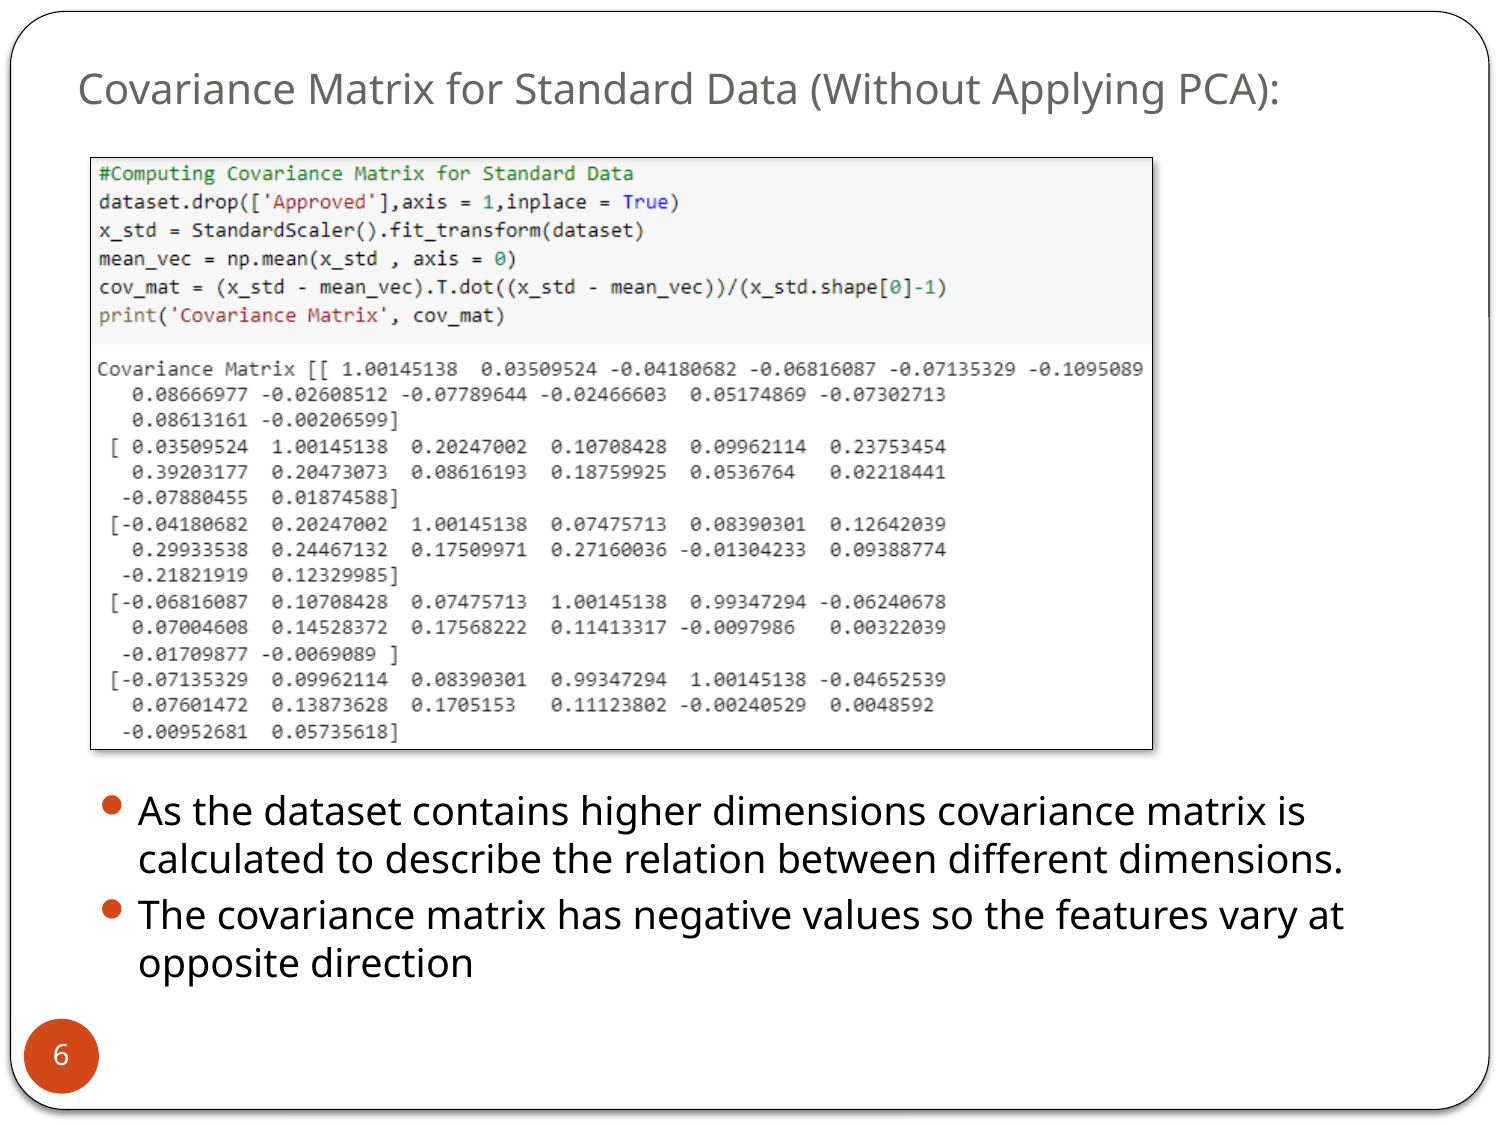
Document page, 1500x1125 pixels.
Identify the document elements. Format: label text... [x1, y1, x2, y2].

picture [90, 157, 1152, 749]
title Covariance Matrix for Standard Data (Without Applying PCA): [62, 33, 1389, 128]
slide_number 6 [23, 1018, 99, 1094]
list As the dataset contains higher dimensions covariance matrix is calculated to describe the relation between different dimensions. The covariance matrix has negative values so the features vary at opposite direction [84, 778, 1370, 1000]
